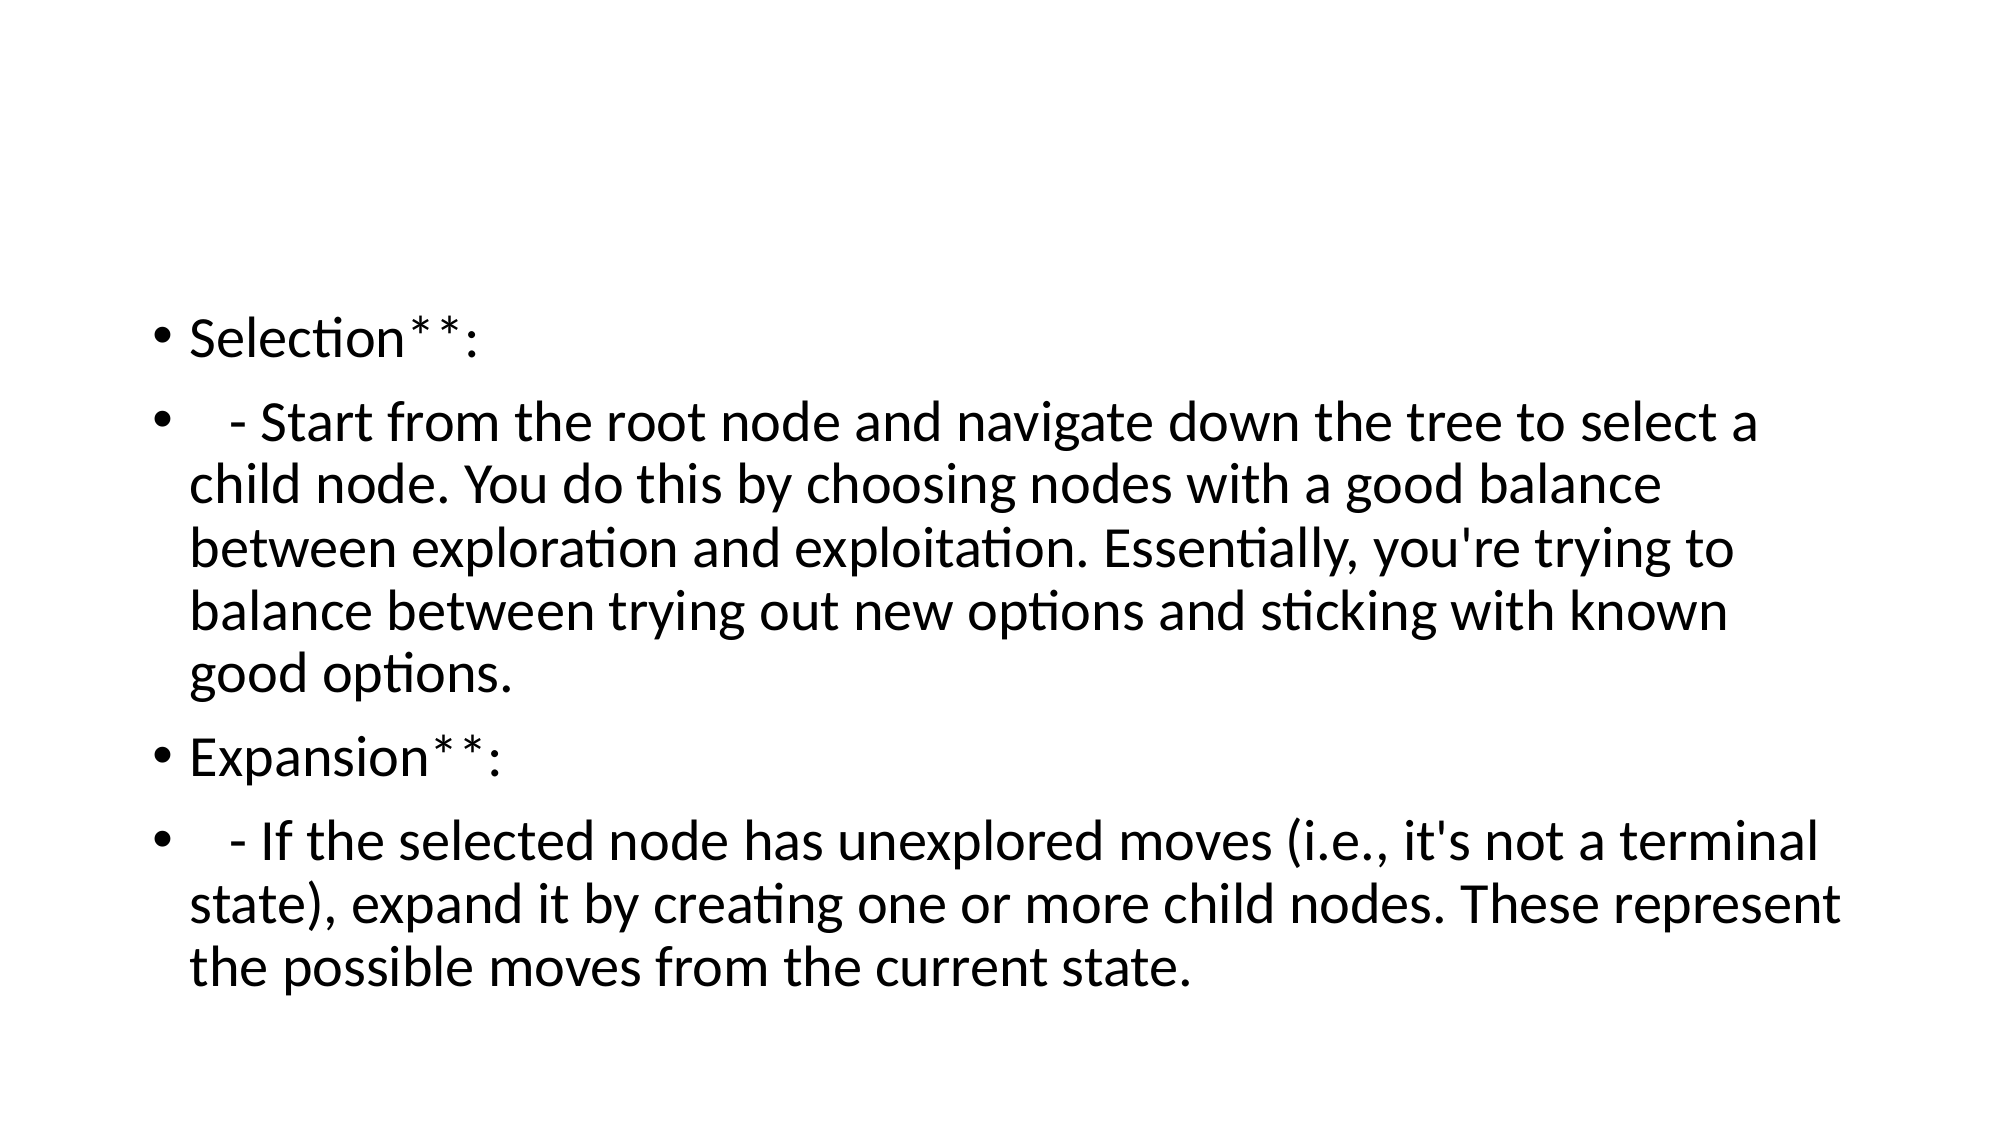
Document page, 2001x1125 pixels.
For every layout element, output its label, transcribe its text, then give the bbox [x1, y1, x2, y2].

list Selection**: - Start from the root node and navigate down the tree to select a child node. You do this by choosing nodes with a good balance between exploration and exploitation. Essentially, you're trying to balance between trying out new options and sticking with known good options. Expansion**: - If the selected node has unexplored moves (i.e., it's not a terminal state), expand it by creating one or more child nodes. These represent the possible moves from the current state. [137, 299, 1863, 1014]
